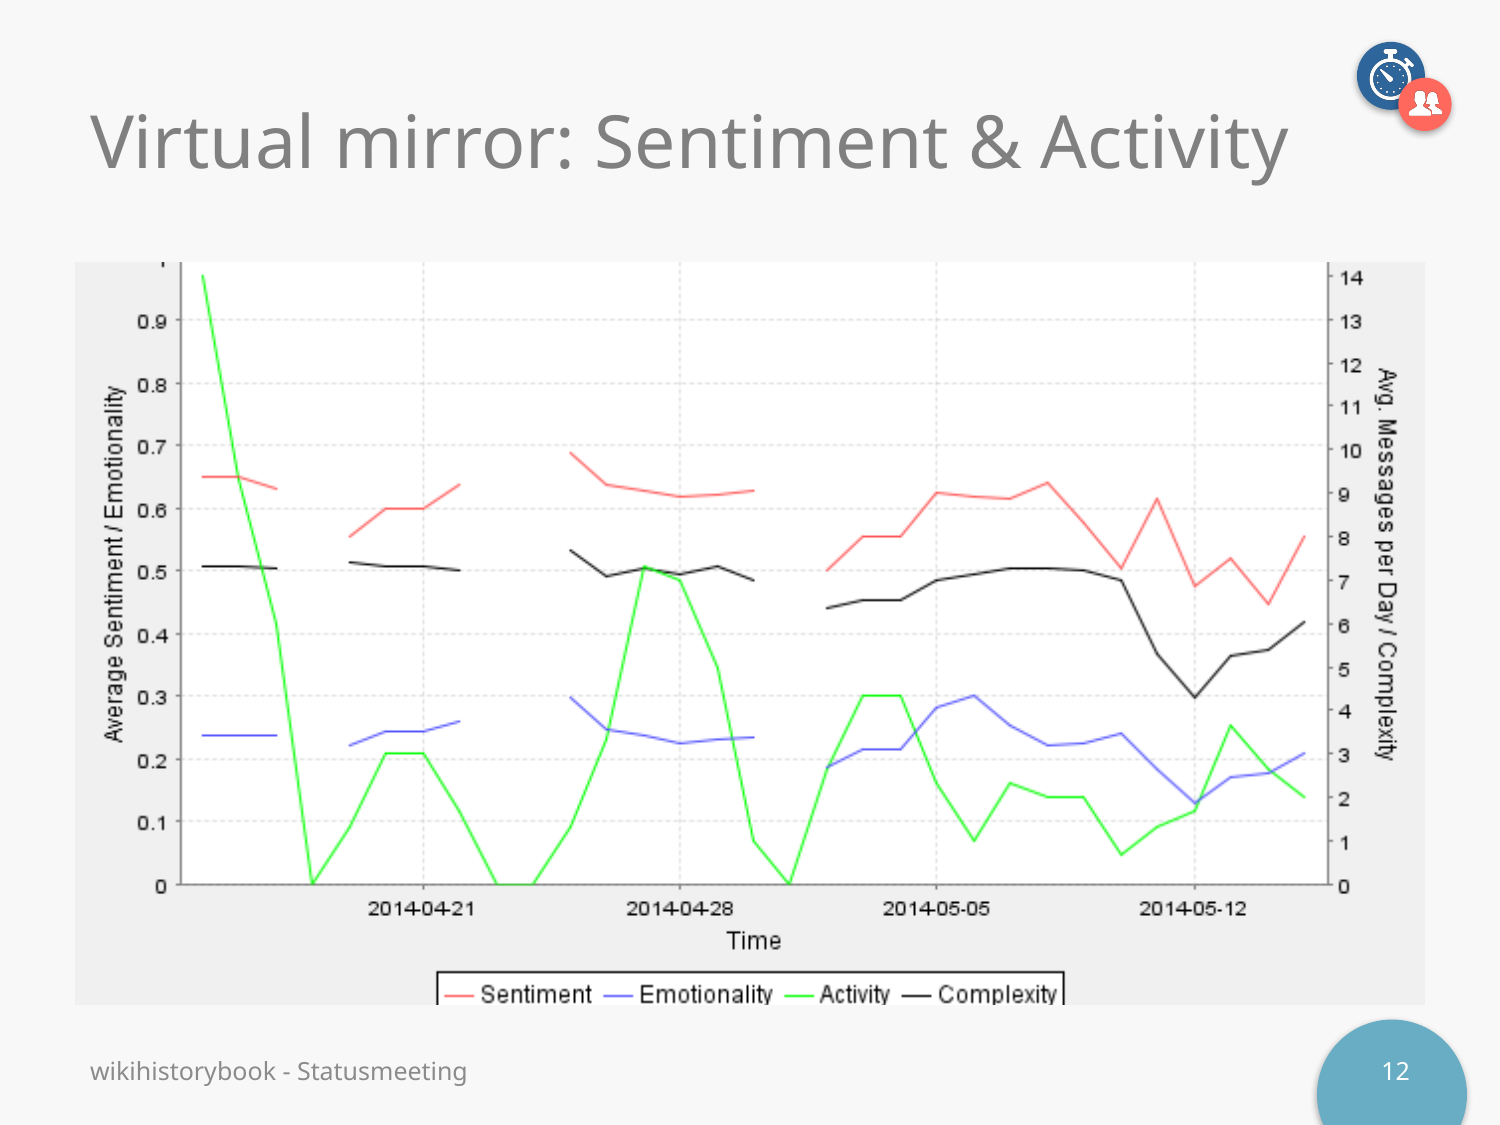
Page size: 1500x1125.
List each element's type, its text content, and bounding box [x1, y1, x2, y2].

title Virtual mirror: Sentiment & Activity [75, 45, 1339, 233]
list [74, 262, 1426, 1006]
slide_number 12 [1074, 1042, 1425, 1103]
footer wikihistorybook - Statusmeeting [75, 1042, 988, 1103]
picture [1362, 46, 1421, 105]
picture [1409, 87, 1442, 120]
